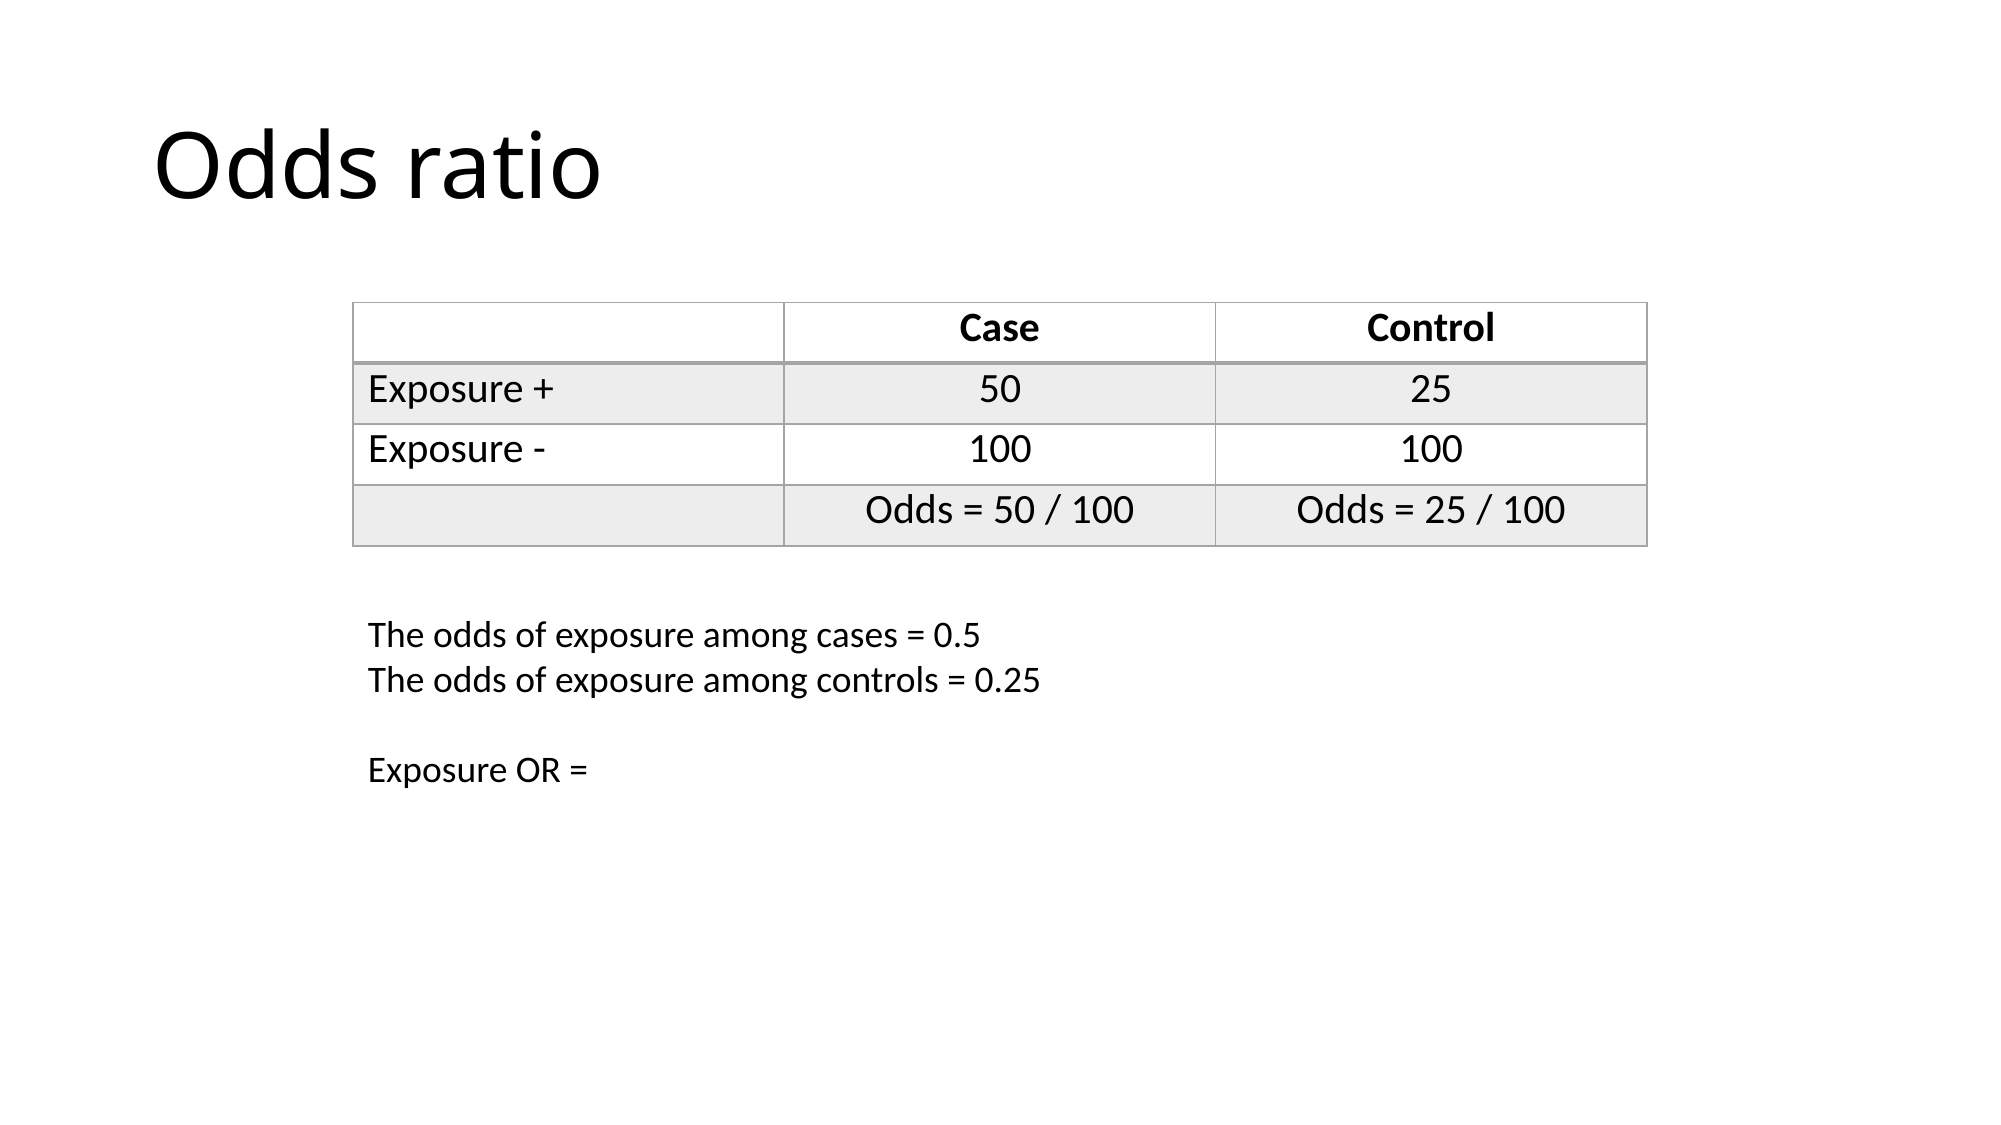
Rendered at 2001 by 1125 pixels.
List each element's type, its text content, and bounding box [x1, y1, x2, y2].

table_cell Exposure - [354, 425, 783, 484]
table_cell Exposure + [354, 365, 783, 423]
table_header [354, 303, 783, 361]
table_header Control [1216, 303, 1646, 361]
table_cell 50 [785, 365, 1215, 423]
table_cell 100 [785, 425, 1215, 484]
table_cell 25 [1216, 365, 1646, 423]
title Odds ratio [137, 59, 1863, 278]
table_cell Odds = 25 / 100 [1216, 486, 1646, 545]
table_cell [354, 486, 783, 545]
table_header Case [785, 303, 1215, 361]
table_cell 100 [1216, 425, 1646, 484]
table_cell Odds = 50 / 100 [785, 486, 1215, 545]
